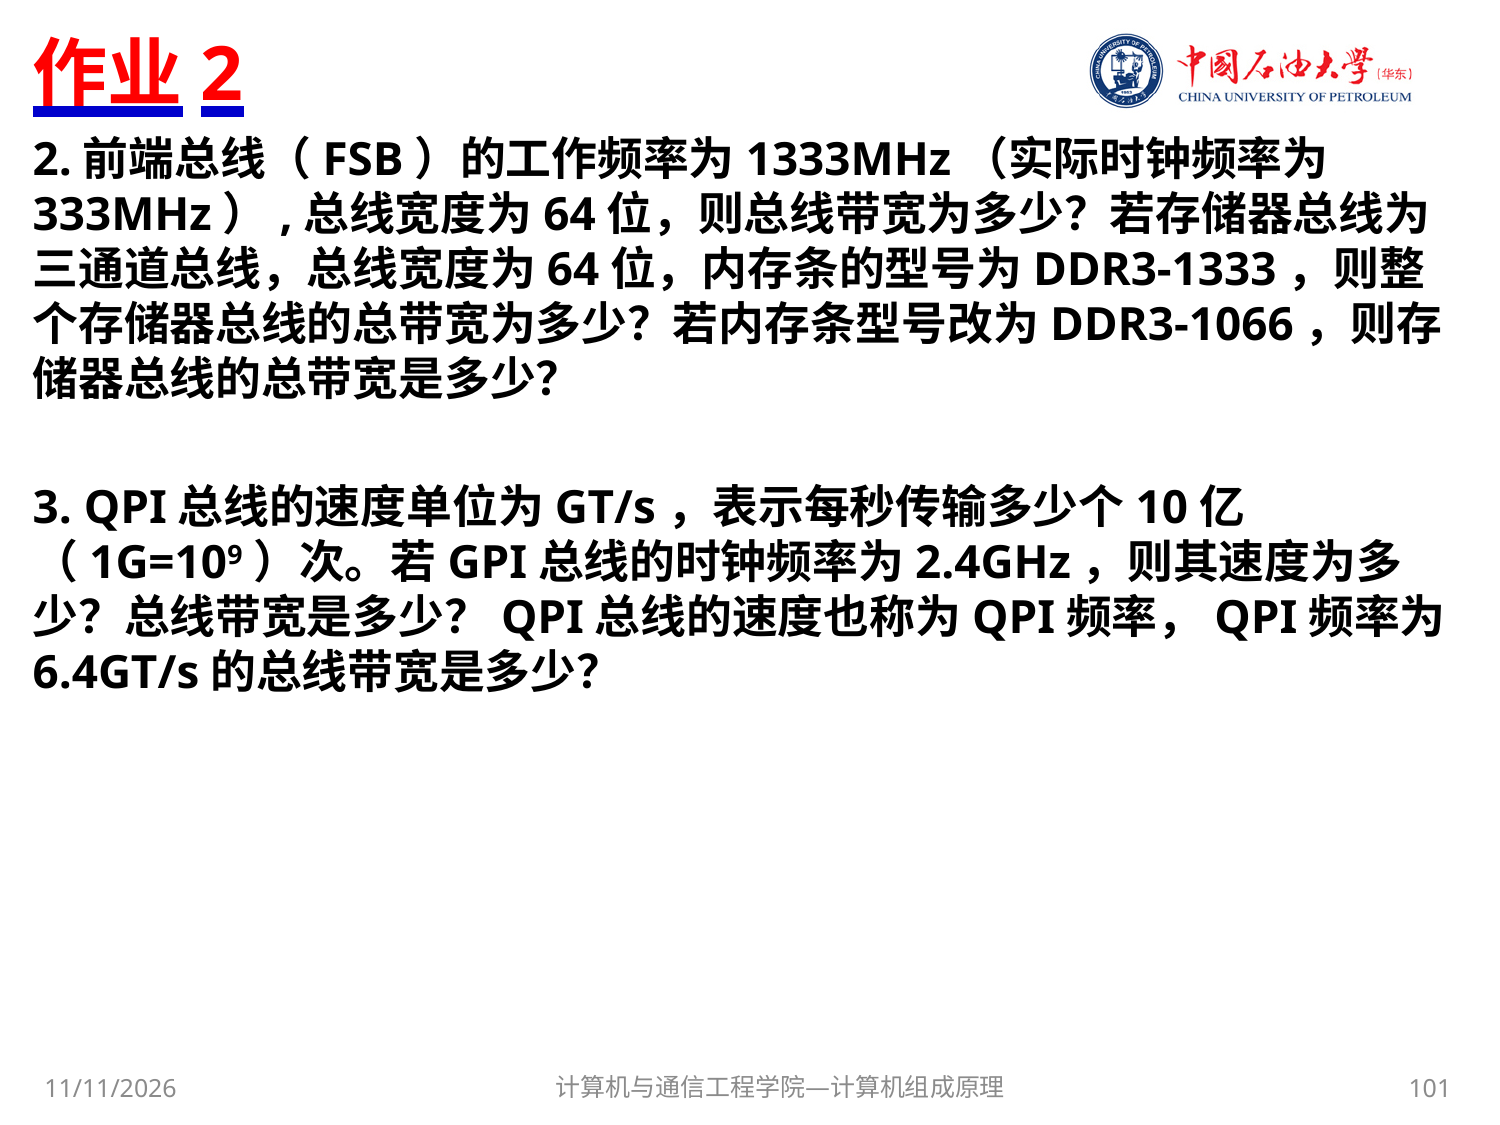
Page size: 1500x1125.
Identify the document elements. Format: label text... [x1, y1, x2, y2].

list 2.前端总线（FSB）的工作频率为1333MHz（实际时钟频率为333MHz）,总线宽度为64位，则总线带宽为多少？若存储器总线为三通道总线，总线宽度为64位，内存条的型号为DDR3-1333，则整个存储器总线的总带宽为多少？若内存条型号改为DDR3-1066，则存储器总线的总带宽是多少？ 3. QPI总线的速度单位为GT/s，表示每秒传输多少个10亿（1G=109）次。若GPI总线的时钟频率为2.4GHz，则其速度为多少？总线带宽是多少？QPI总线的速度也称为QPI频率，QPI频率为6.4GT/s的总线带宽是多少？ [17, 121, 1471, 1057]
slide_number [29, 1059, 380, 1119]
footer 计算机与通信工程学院—计算机组成原理 [501, 1056, 1059, 1117]
slide_number 101 [1116, 1059, 1467, 1119]
title 作业2 [17, 7, 1471, 121]
